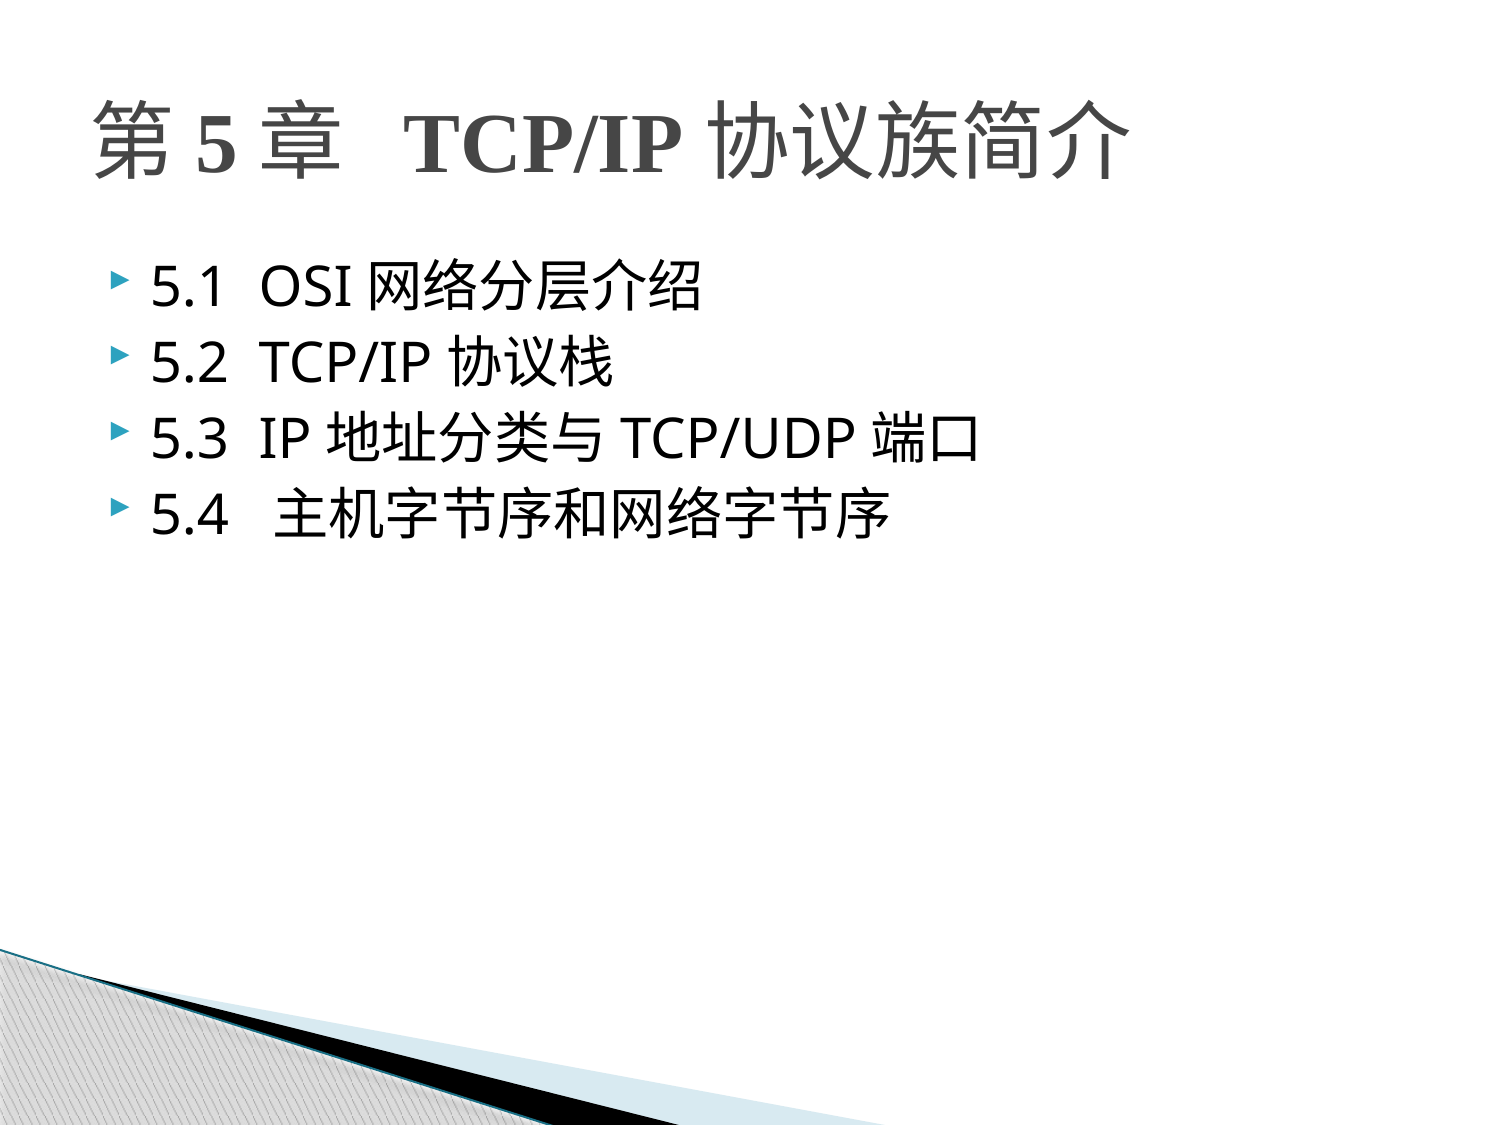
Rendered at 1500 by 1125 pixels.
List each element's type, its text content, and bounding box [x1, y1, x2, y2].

list 5.1 OSI网络分层介绍 5.2 TCP/IP协议栈 5.3 IP地址分类与TCP/UDP端口 5.4 主机字节序和网络字节序 [75, 243, 1425, 986]
title 第5章 TCP/IP协议族简介 [75, 45, 1425, 233]
